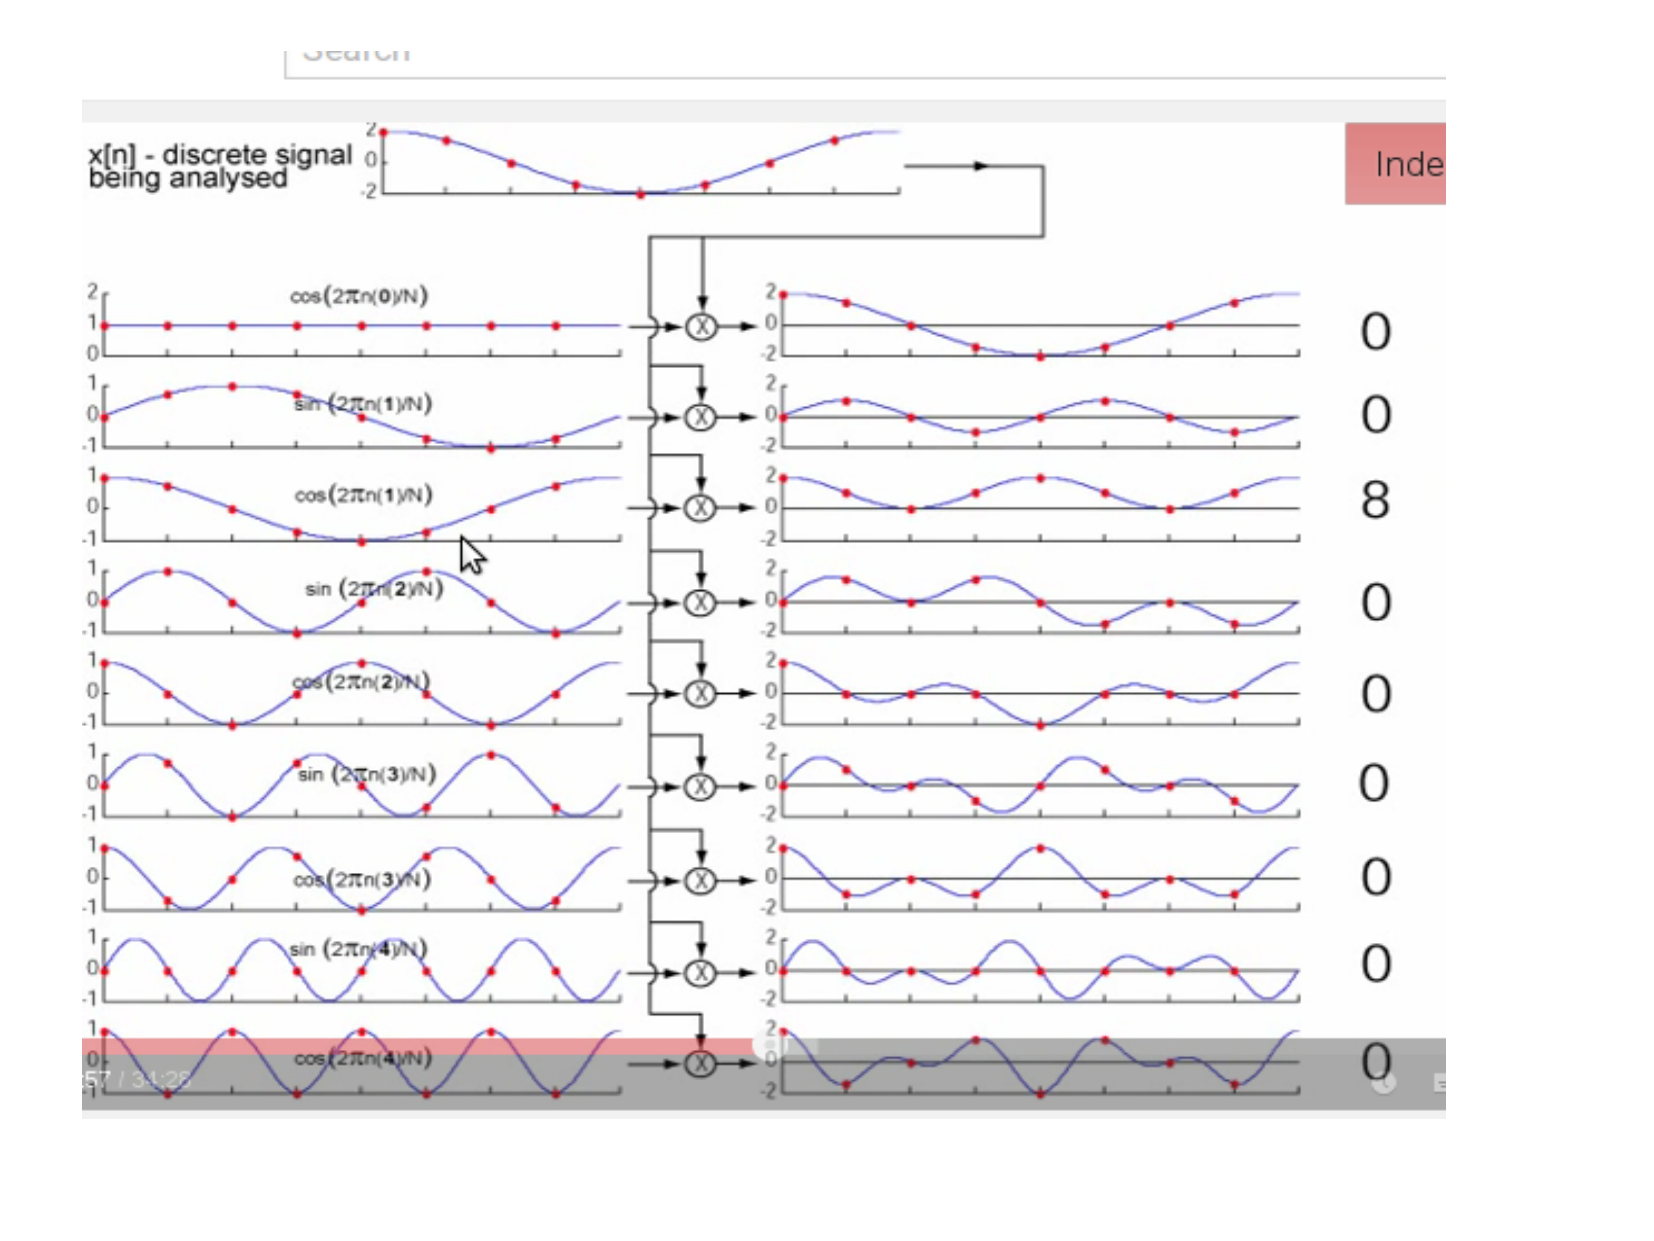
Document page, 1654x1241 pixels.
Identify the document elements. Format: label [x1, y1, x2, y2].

picture [82, 50, 1446, 1119]
